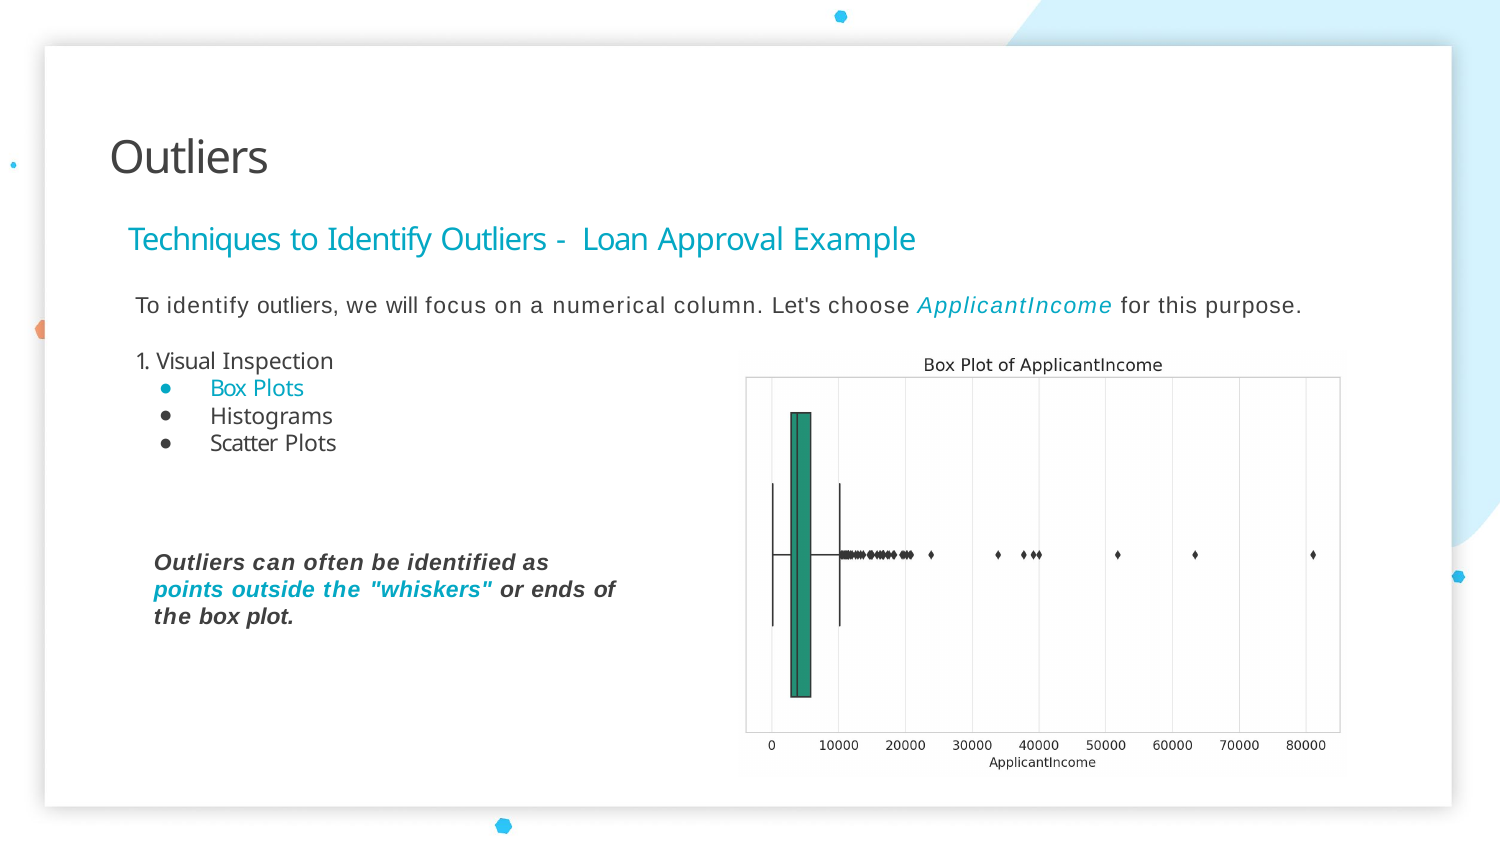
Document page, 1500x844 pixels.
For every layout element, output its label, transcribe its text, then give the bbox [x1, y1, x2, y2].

text_box Techniques to Identify Outliers - Loan Approval Example To identify outliers, we will focus on a numerical column. Let's choose ApplicantIncome for this purpose. 1. Visual Inspection Box Plots Histograms Scatter Plots [126, 217, 1313, 457]
title Outliers [107, 126, 298, 270]
picture [8, 0, 1500, 836]
text_box Outliers can often be identified as points outside the "whiskers" or ends of the box plot. [151, 545, 620, 630]
